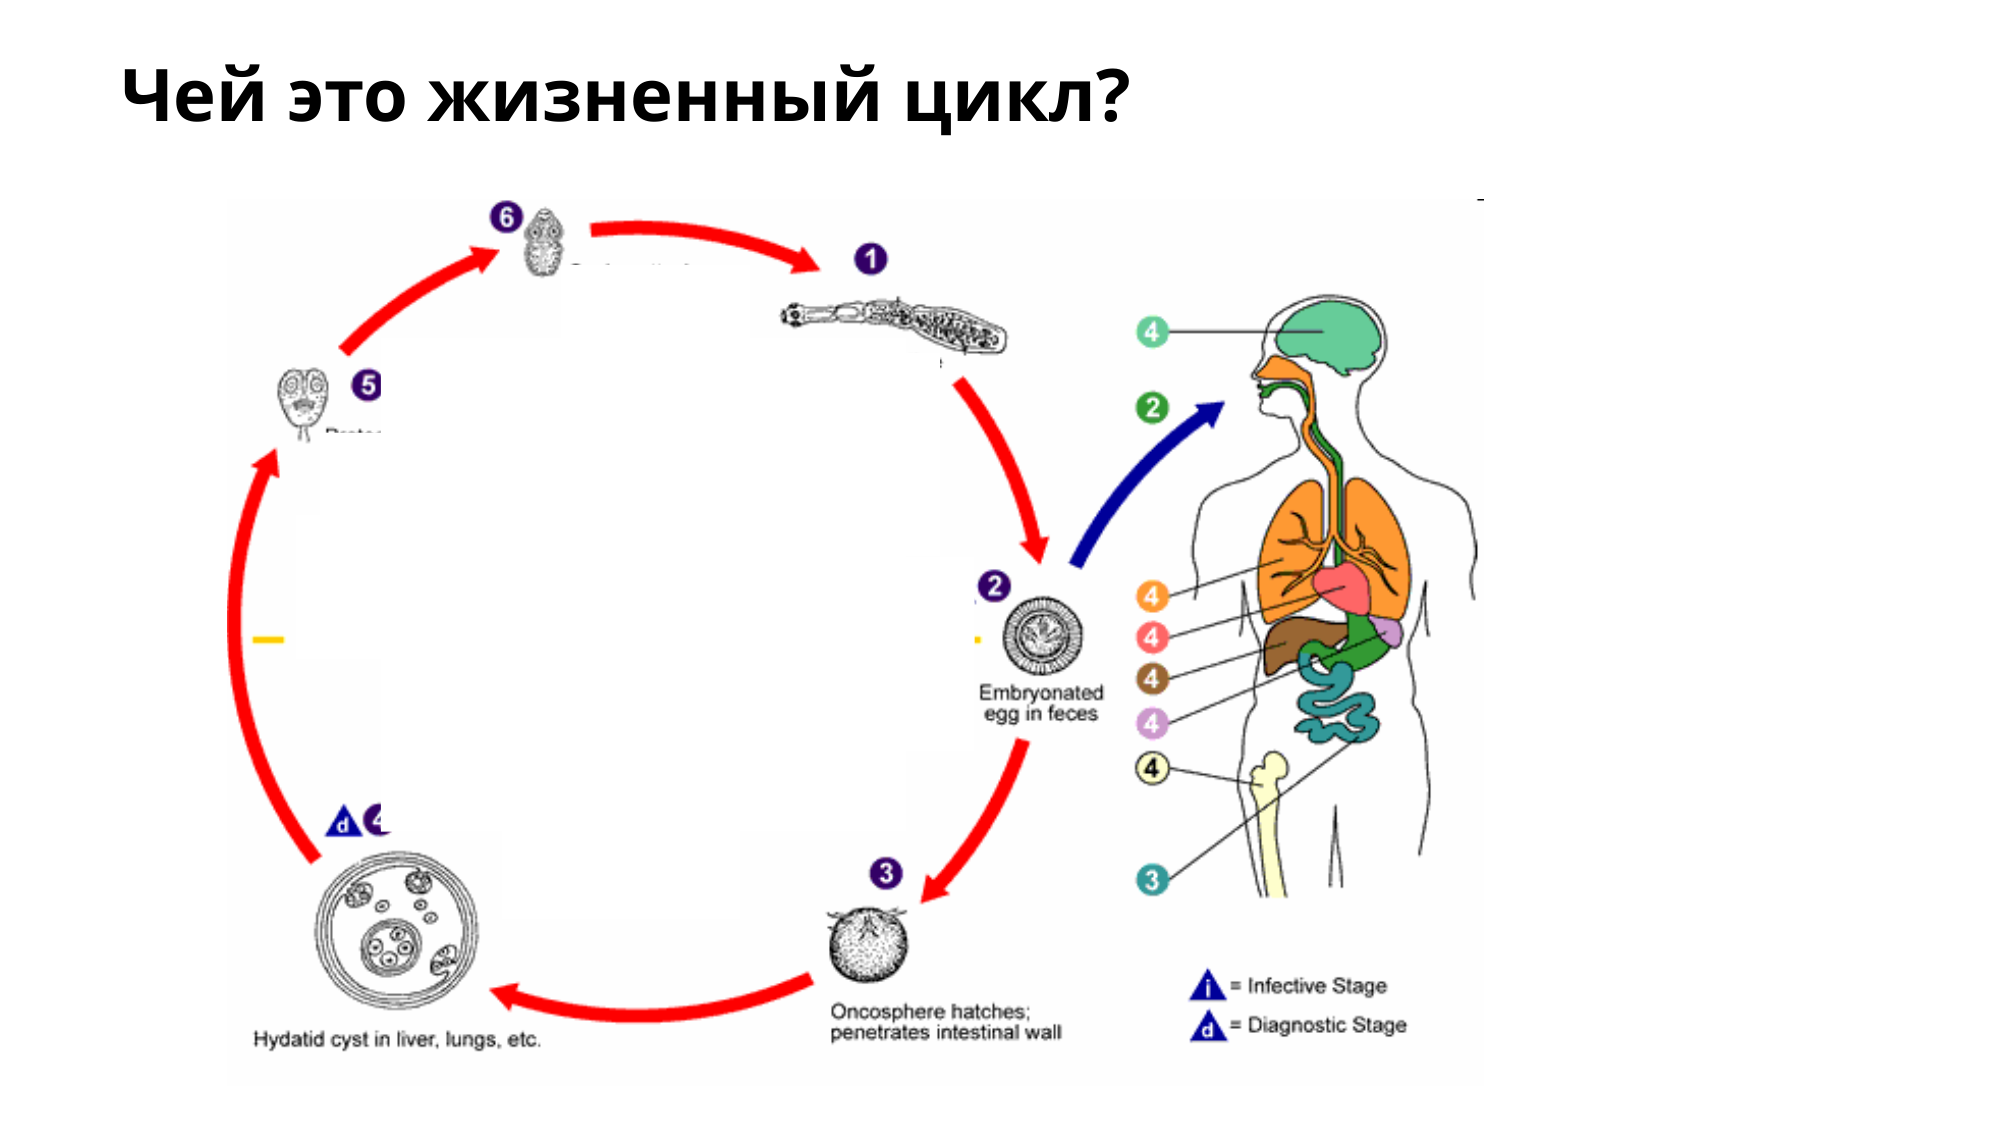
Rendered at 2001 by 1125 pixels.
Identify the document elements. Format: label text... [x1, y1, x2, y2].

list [227, 199, 1484, 1086]
text_box Чей это жизненный цикл? [106, 42, 1832, 147]
